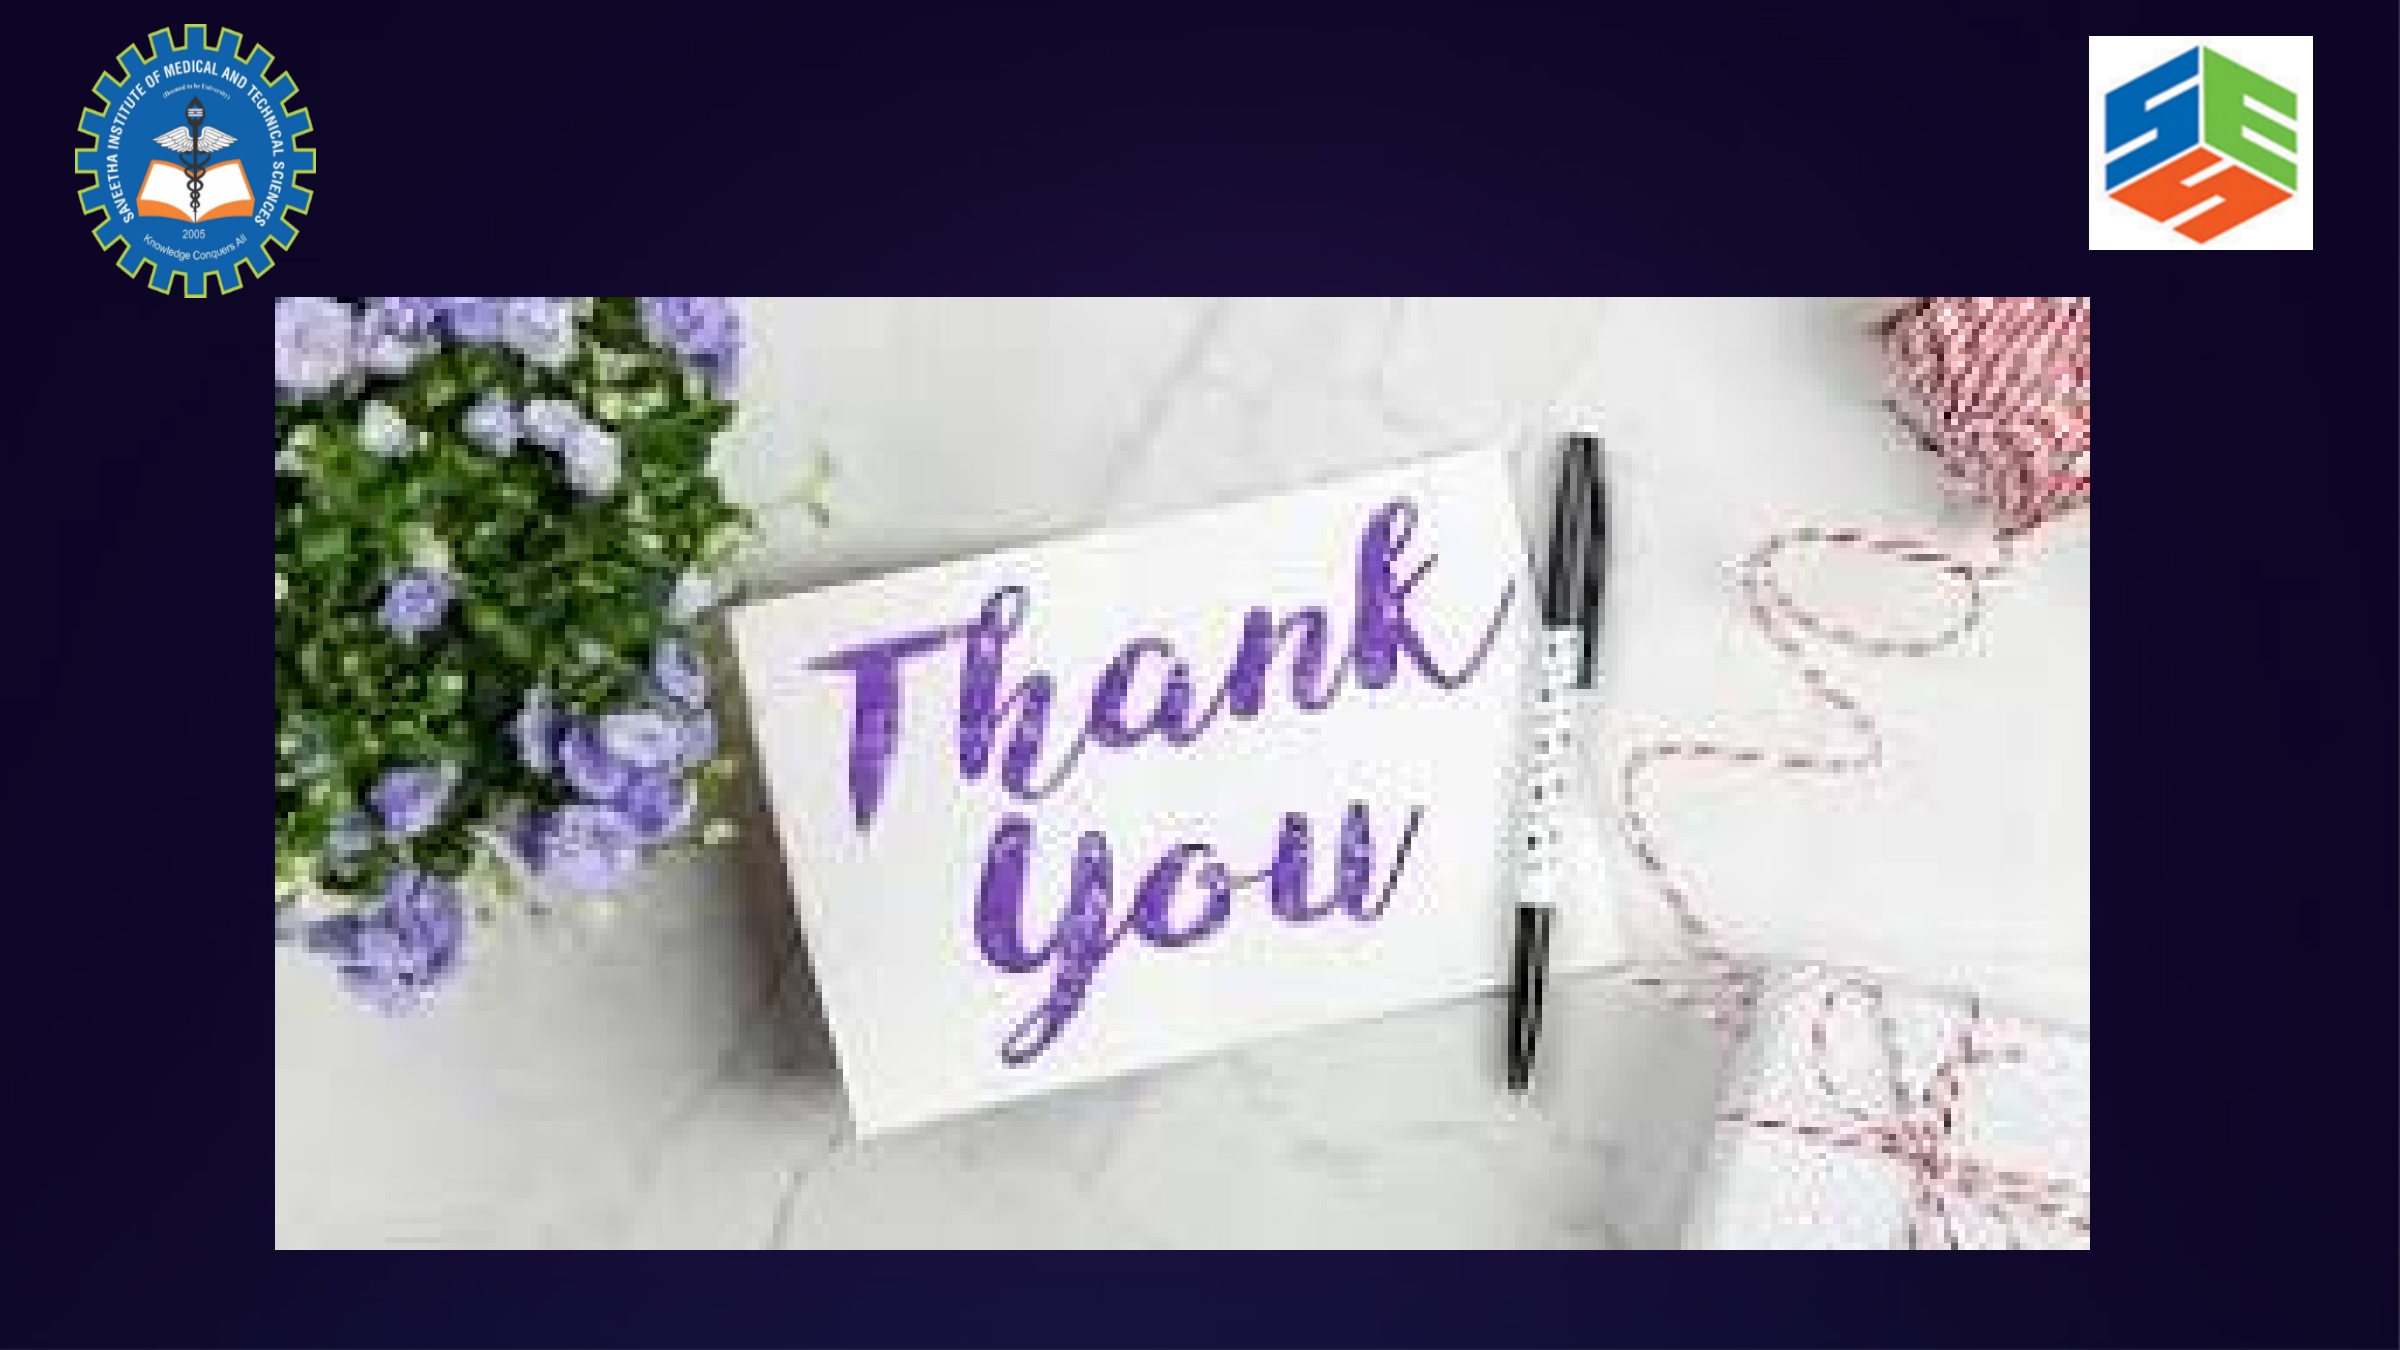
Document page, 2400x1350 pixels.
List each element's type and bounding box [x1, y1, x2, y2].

picture [74, 24, 2090, 1251]
picture [2089, 35, 2313, 251]
